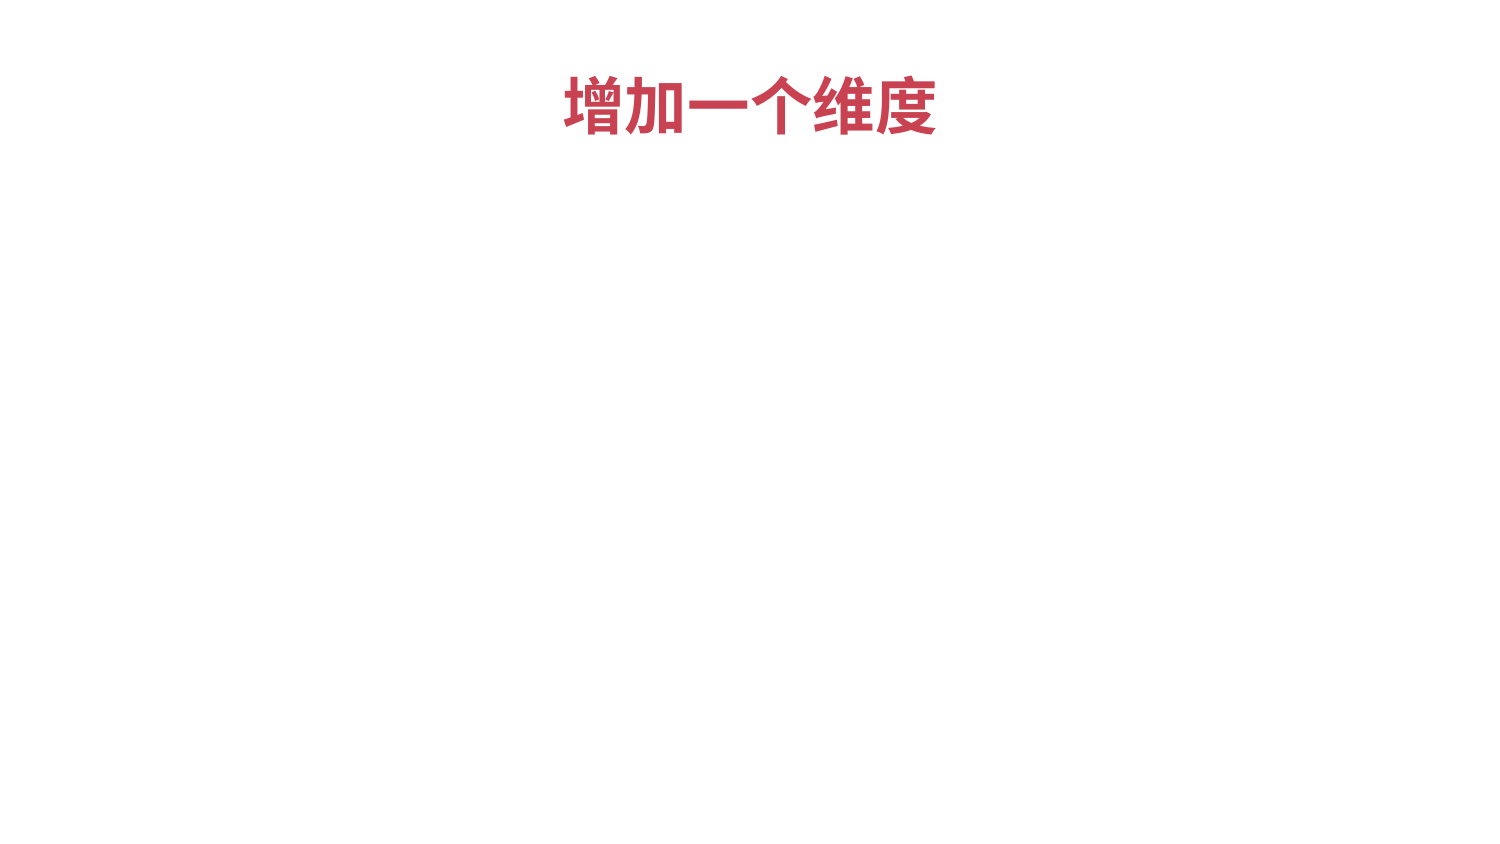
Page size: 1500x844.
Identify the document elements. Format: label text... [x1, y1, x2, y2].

title 增加一个维度 [74, 33, 1426, 175]
